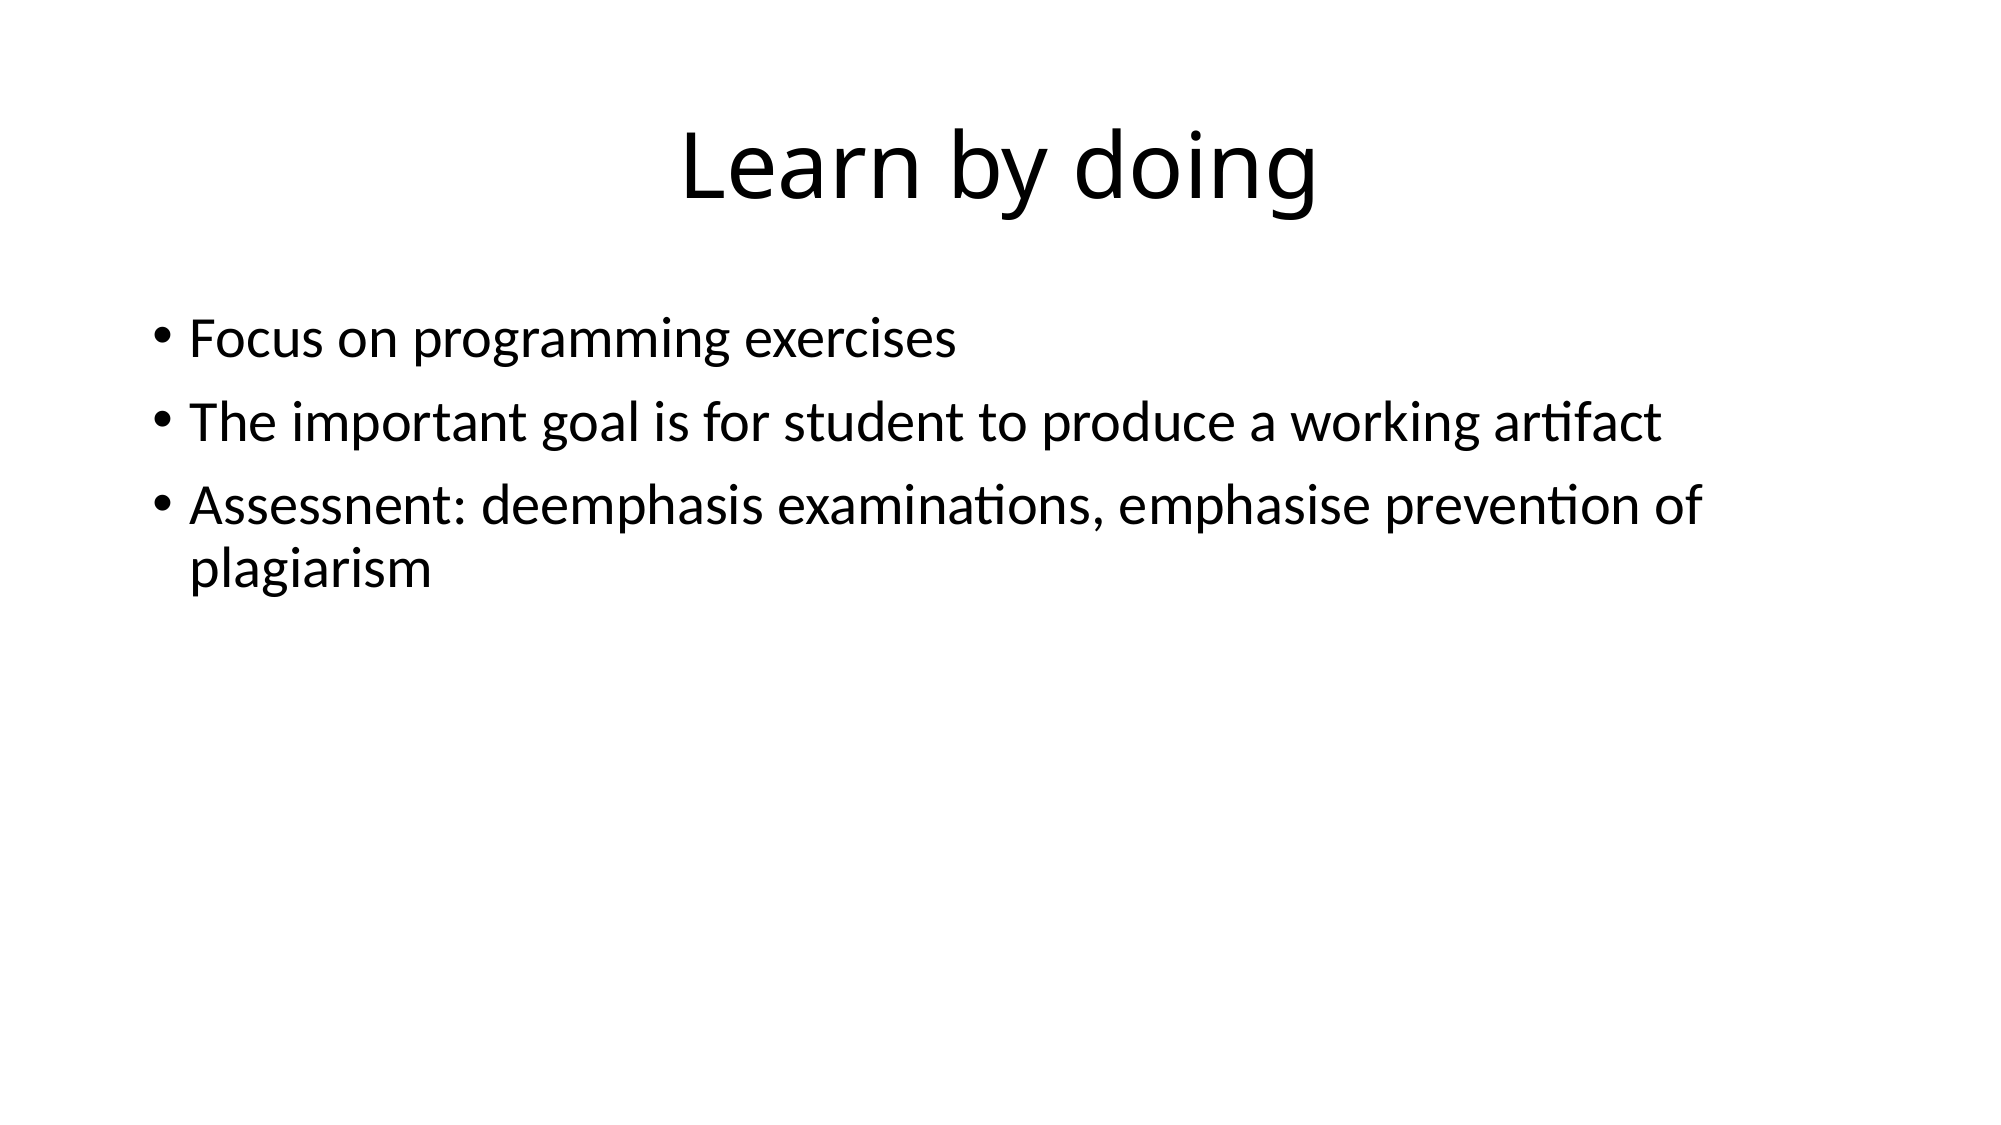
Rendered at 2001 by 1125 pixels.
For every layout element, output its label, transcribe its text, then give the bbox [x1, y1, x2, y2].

list Focus on programming exercises The important goal is for student to produce a working artifact Assessnent: deemphasis examinations, emphasise prevention of plagiarism [137, 299, 1863, 1014]
title Learn by doing [137, 59, 1863, 278]
